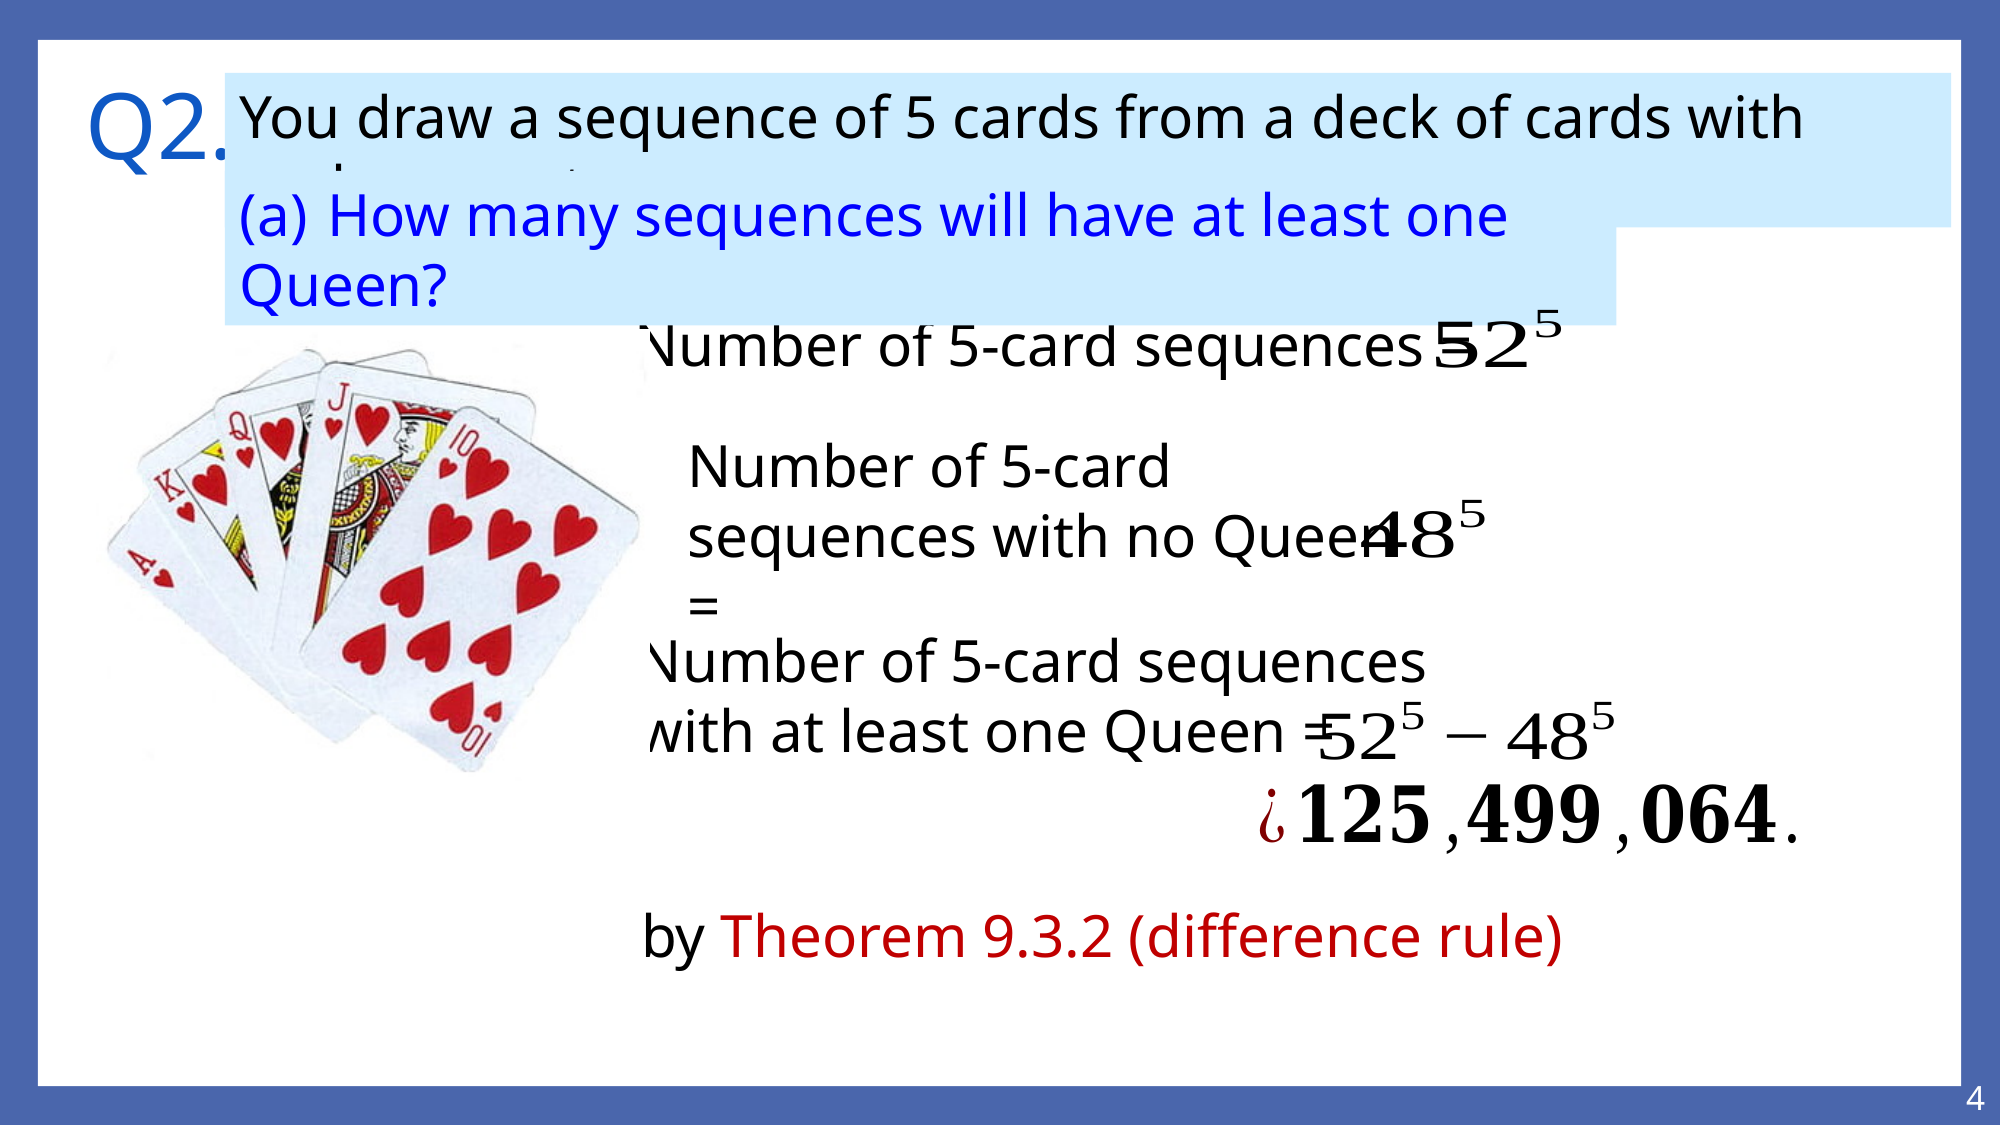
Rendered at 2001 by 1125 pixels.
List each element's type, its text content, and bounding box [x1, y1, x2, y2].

text_box You draw a sequence of 5 cards from a deck of cards with replacement. [224, 72, 1952, 228]
text_box Number of 5-card sequences with at least one Queen = [654, 616, 1458, 772]
picture [96, 329, 650, 782]
slide_number 4 [1720, 1069, 2000, 1125]
title Q2. [70, 67, 256, 193]
text_box (a) How many sequences will have at least one Queen? [224, 170, 1617, 326]
text_box Number of 5-card sequences = [619, 326, 1503, 386]
text_box by Theorem 9.3.2 (difference rule) [626, 891, 1593, 977]
text_box Number of 5-card sequences with no Queen = [672, 421, 1431, 647]
